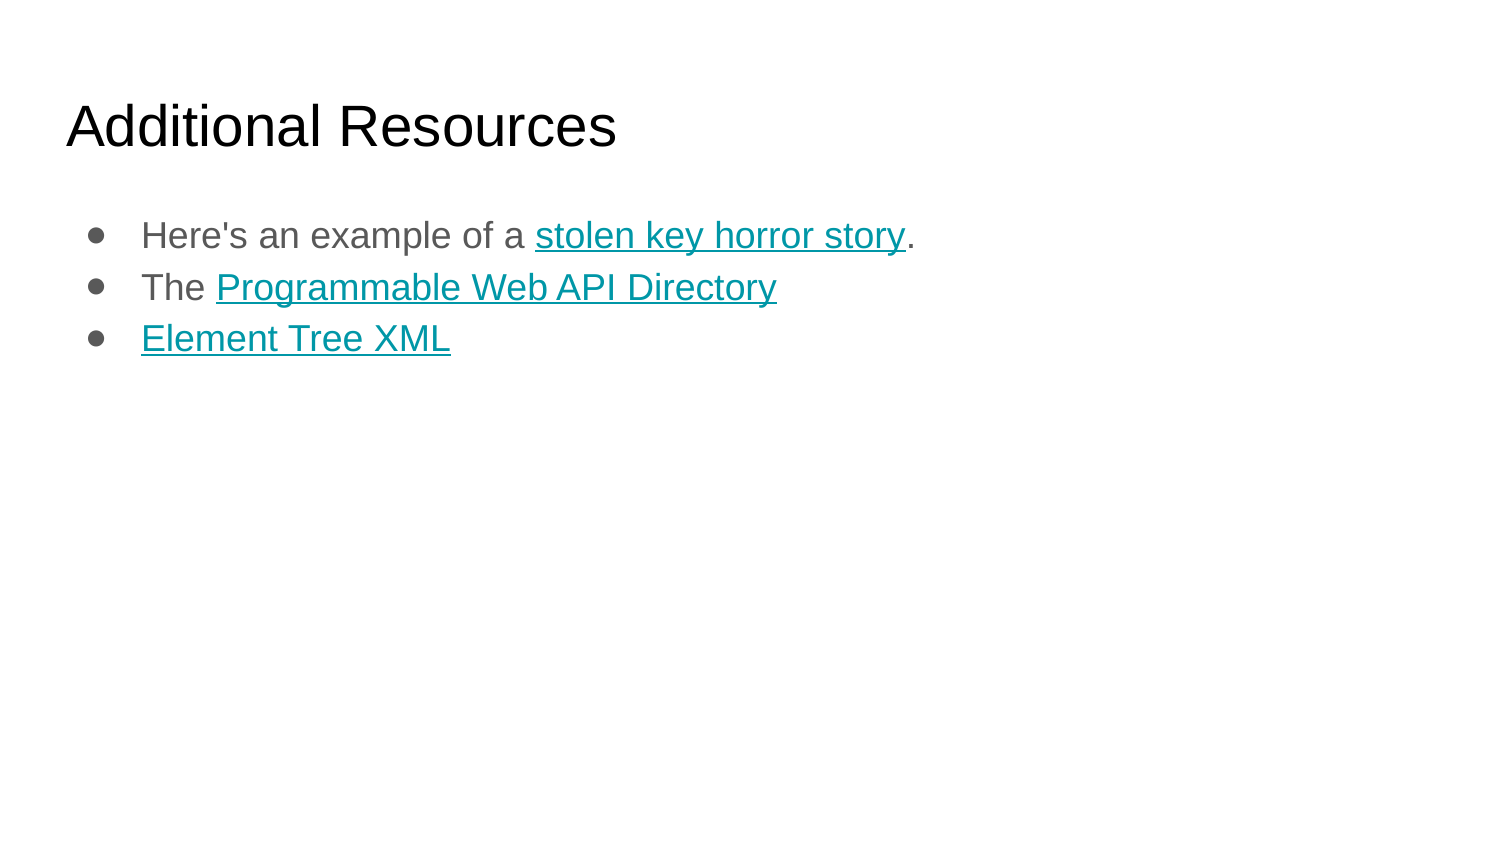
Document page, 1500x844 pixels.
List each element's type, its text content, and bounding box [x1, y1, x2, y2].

title Additional Resources [51, 72, 1449, 167]
list Here's an example of a stolen key horror story. The Programmable Web API Directory Element Tree XML [51, 189, 1449, 750]
